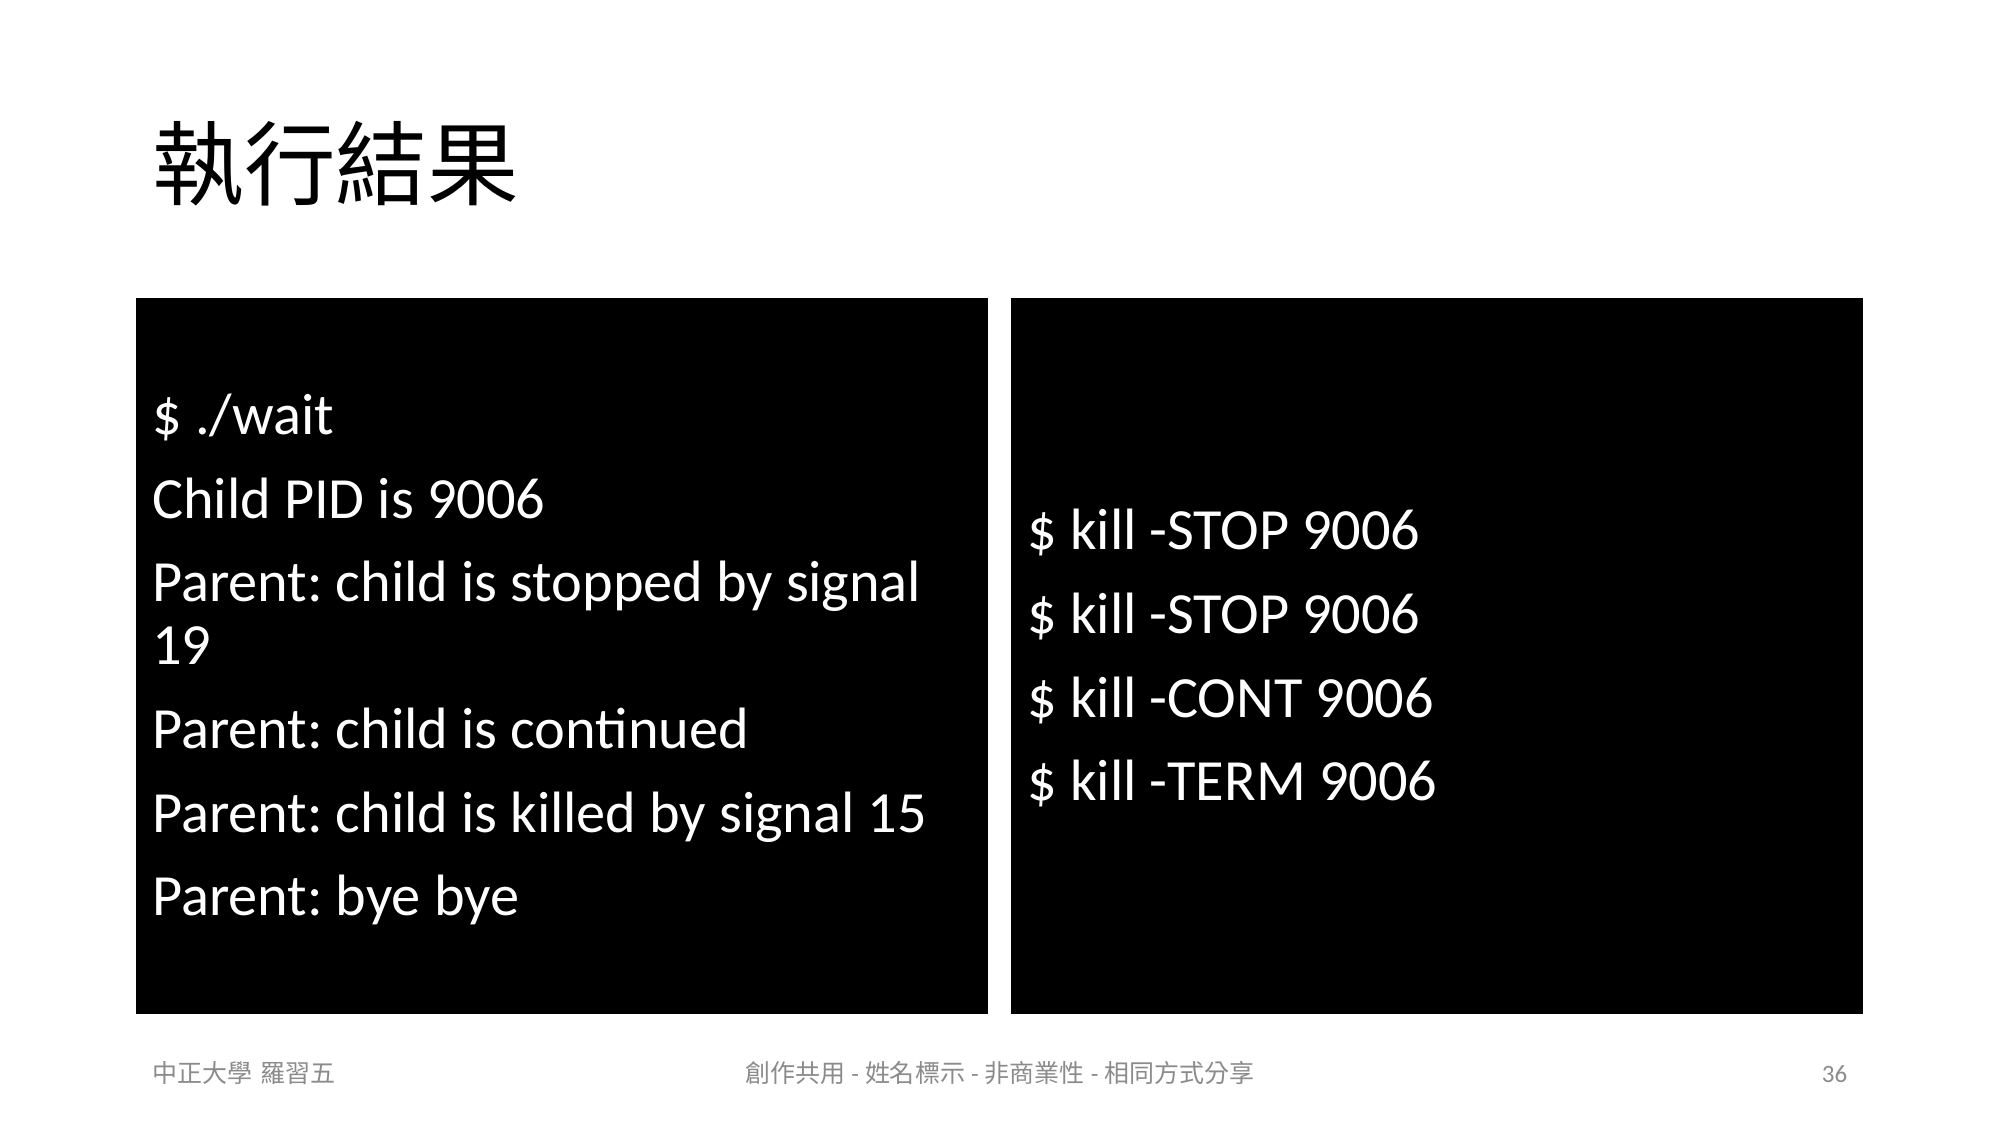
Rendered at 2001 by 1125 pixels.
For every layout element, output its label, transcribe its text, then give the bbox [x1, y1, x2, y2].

slide_number 中正大學 羅習五 [137, 1042, 588, 1103]
slide_number 36 [1412, 1042, 1863, 1103]
footer 創作共用-姓名標示-非商業性-相同方式分享 [662, 1042, 1338, 1103]
list $ kill -STOP 9006 $ kill -STOP 9006 $ kill -CONT 9006 $ kill -TERM 9006 [1011, 298, 1863, 1014]
title 執行結果 [137, 59, 1863, 278]
list $ ./wait Child PID is 9006 Parent: child is stopped by signal 19 Parent: child is continued Parent: child is killed by signal 15 Parent: bye bye [136, 298, 988, 1014]
